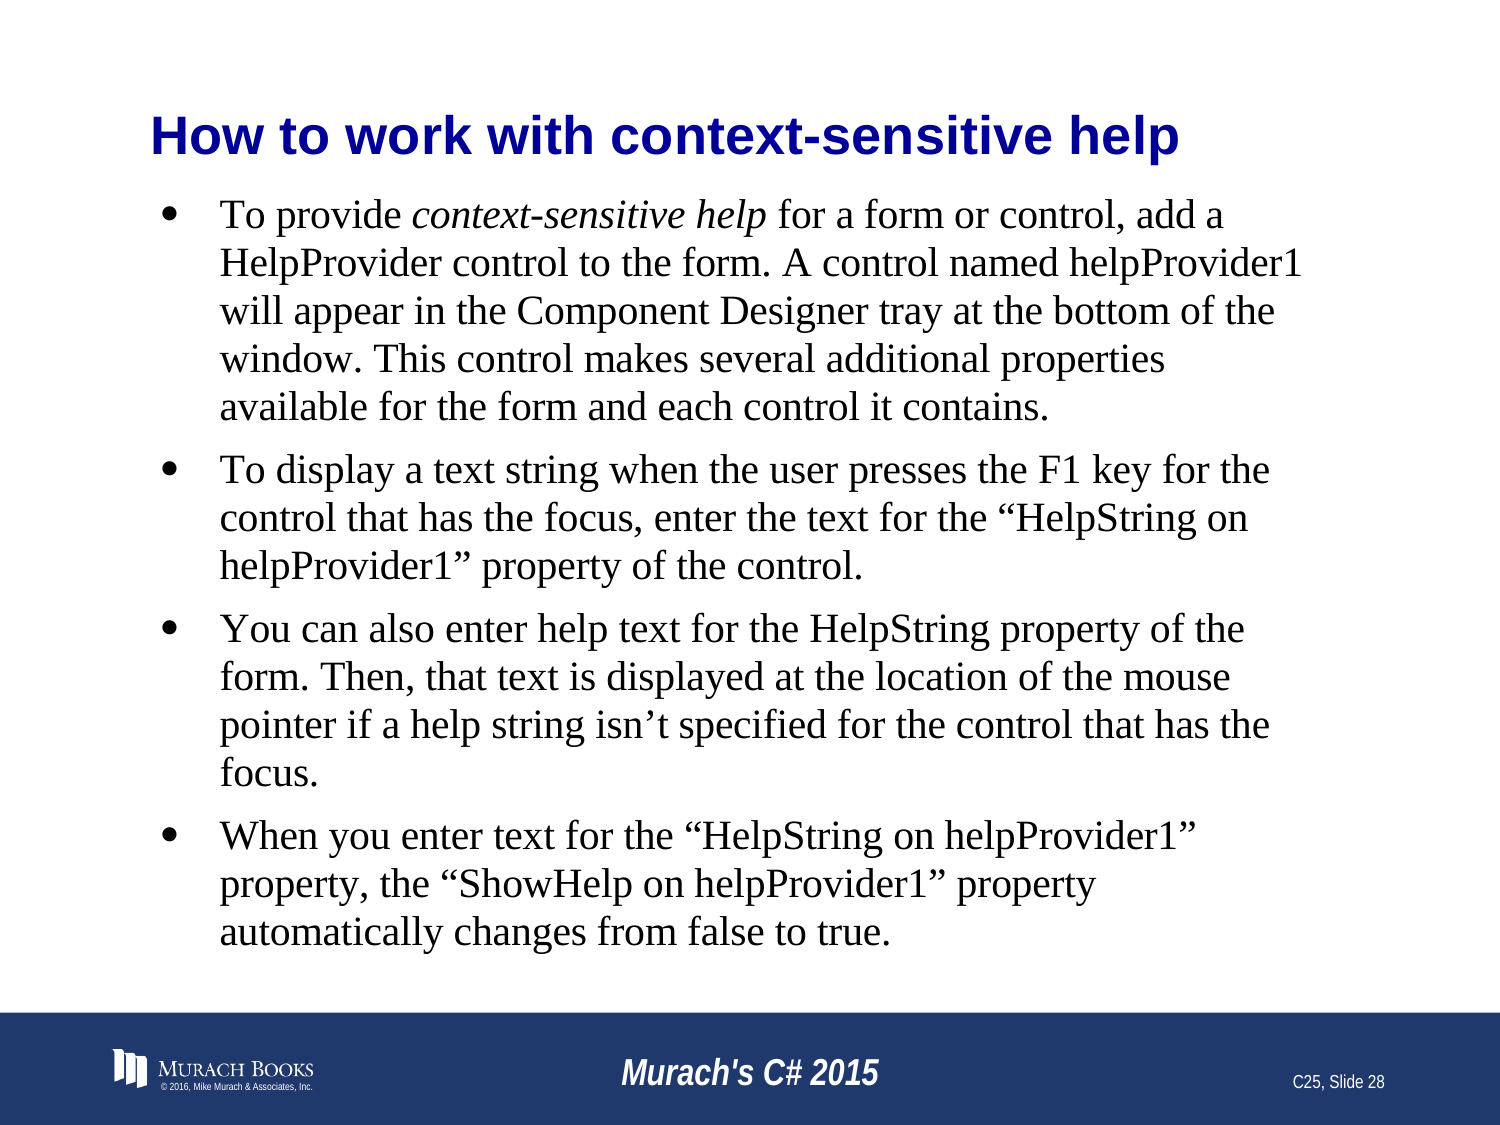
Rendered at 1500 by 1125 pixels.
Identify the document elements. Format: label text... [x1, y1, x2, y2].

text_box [162, 187, 1361, 1008]
title How to work with context-sensitive help [150, 99, 1350, 166]
slide_number Murach's C# 2015 [463, 1025, 1050, 1100]
slide_number C25, Slide 28 [1087, 1025, 1400, 1100]
footer © 2016, Mike Murach & Associates, Inc. [12, 1025, 463, 1100]
